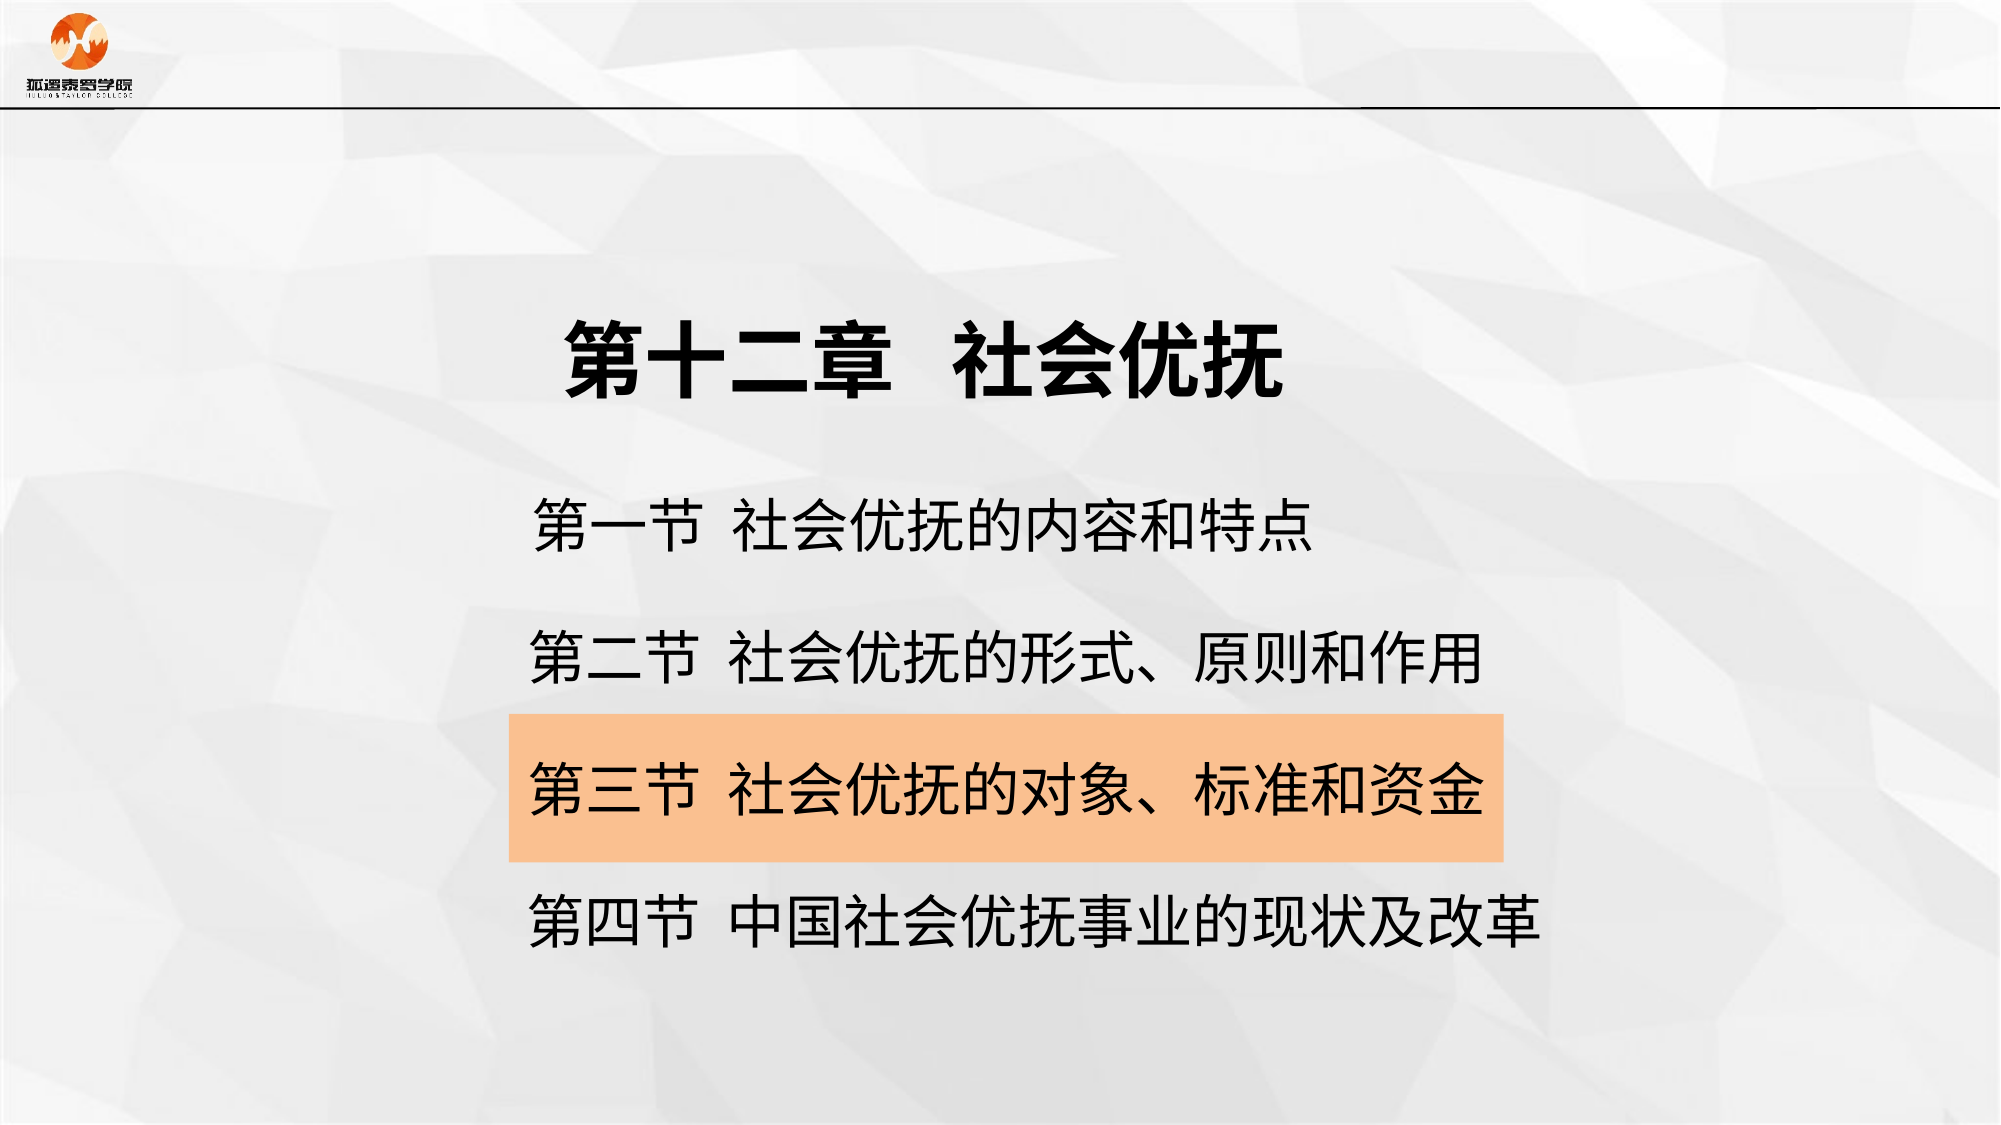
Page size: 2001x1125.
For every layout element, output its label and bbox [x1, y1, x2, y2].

picture [4, 0, 154, 111]
text_box [508, 300, 1560, 995]
